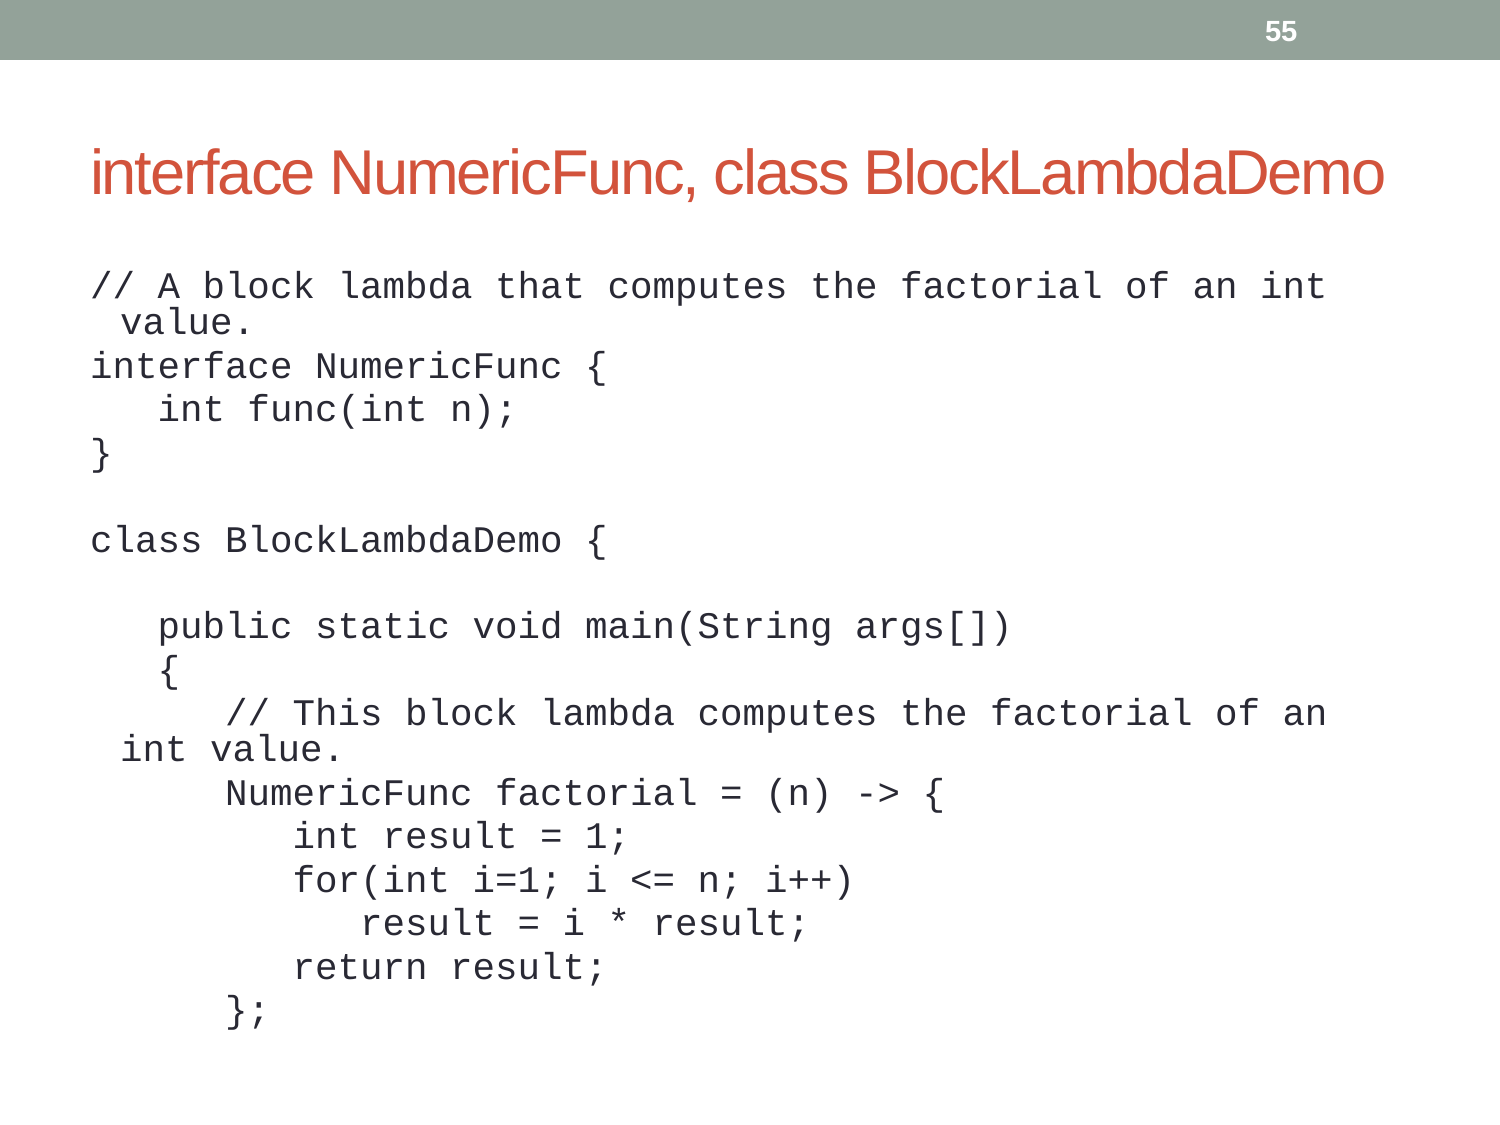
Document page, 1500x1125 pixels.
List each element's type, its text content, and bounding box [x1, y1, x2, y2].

title interface NumericFunc, class BlockLambdaDemo [75, 87, 1425, 250]
slide_number 55 [1250, 3, 1425, 57]
list // A block lambda that computes the factorial of an int value. interface NumericFunc { int func(int n); } class BlockLambdaDemo { public static void main(String args[]) { // This block lambda computes the factorial of an int value. NumericFunc factorial = (n) -> { int result = 1; for(int i=1; i <= n; i++) result = i * result; return result; }; [75, 262, 1425, 1063]
